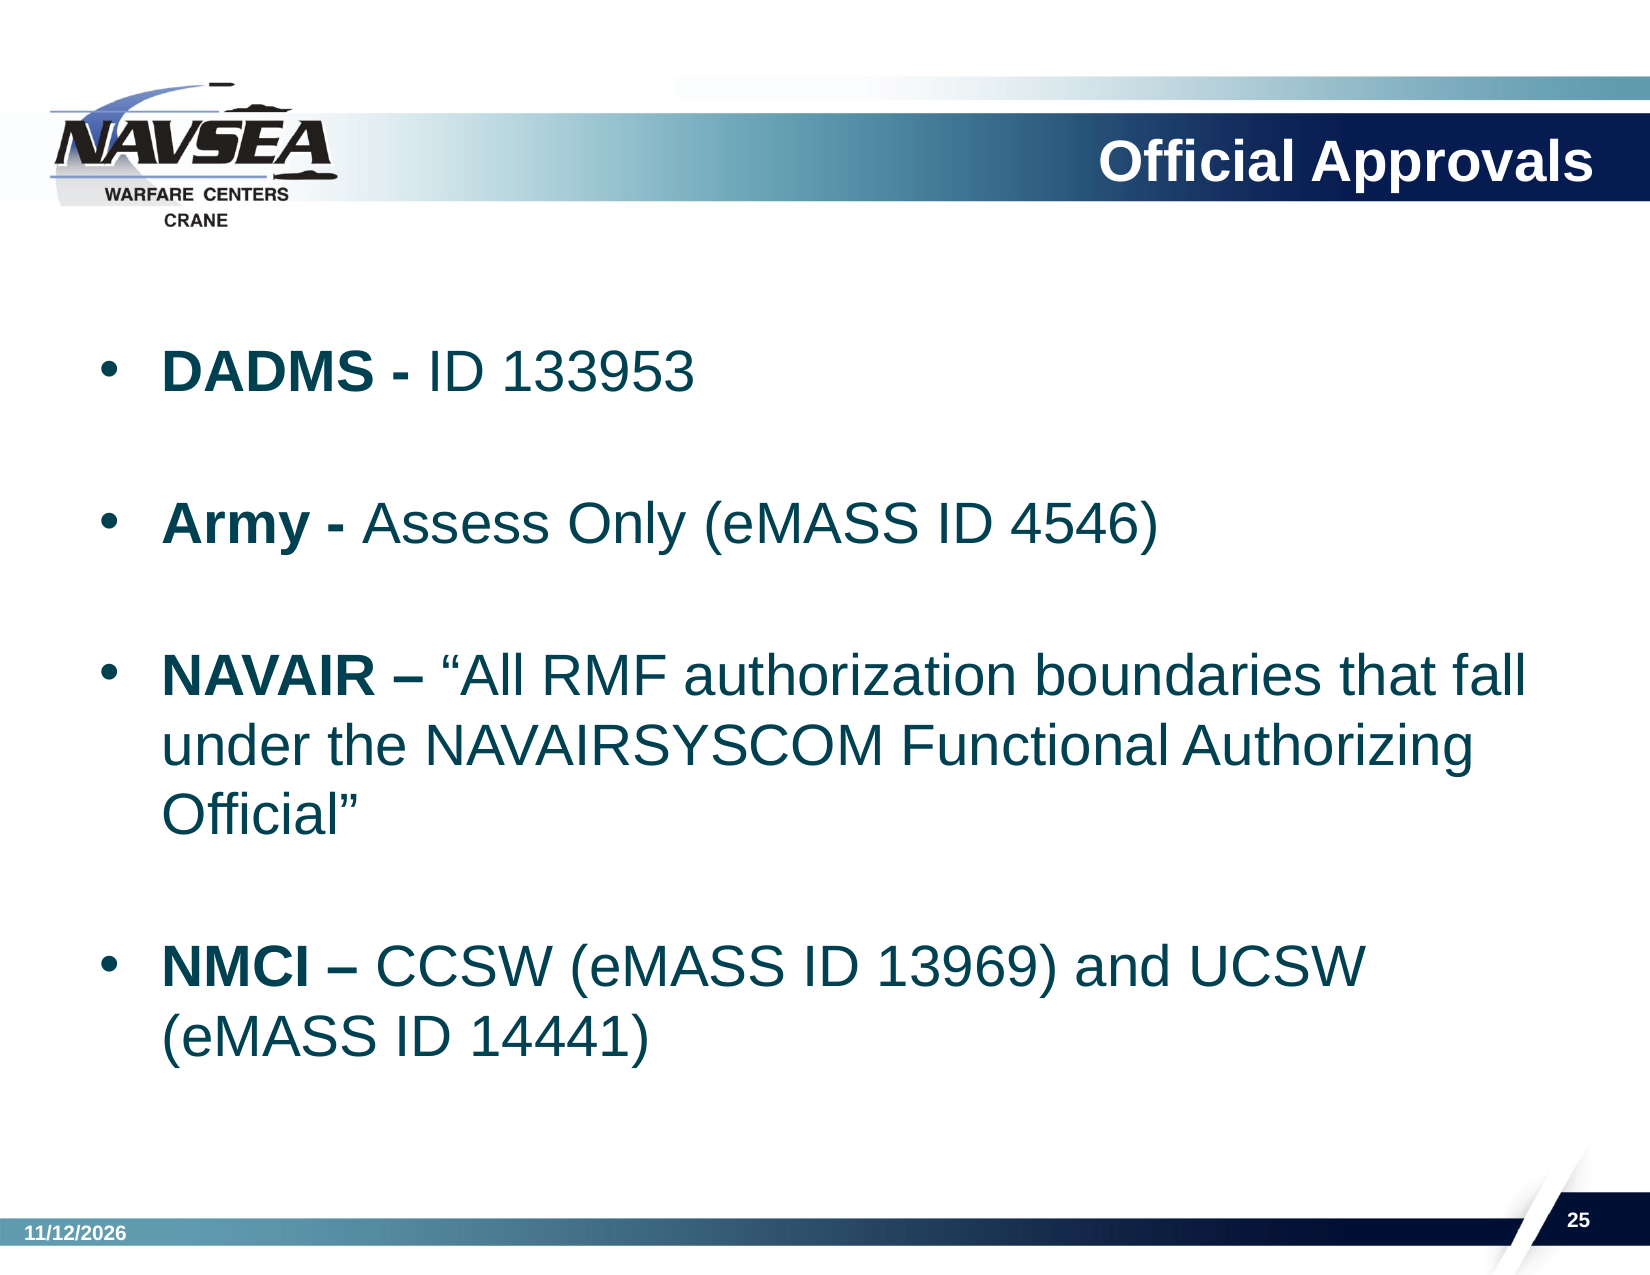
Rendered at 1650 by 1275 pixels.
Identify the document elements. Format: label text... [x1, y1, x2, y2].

slide_number 25 [1221, 1185, 1607, 1253]
picture [0, 0, 1650, 1275]
list DADMS - ID 133953 Army - Assess Only (eMASS ID 4546) NAVAIR – “All RMF authorization boundaries that fall under the NAVAIRSYSCOM Functional Authorizing Official” NMCI – CCSW (eMASS ID 13969) and UCSW (eMASS ID 14441) [82, 324, 1568, 1139]
title Official Approvals [324, 101, 1613, 215]
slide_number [7, 1198, 393, 1267]
